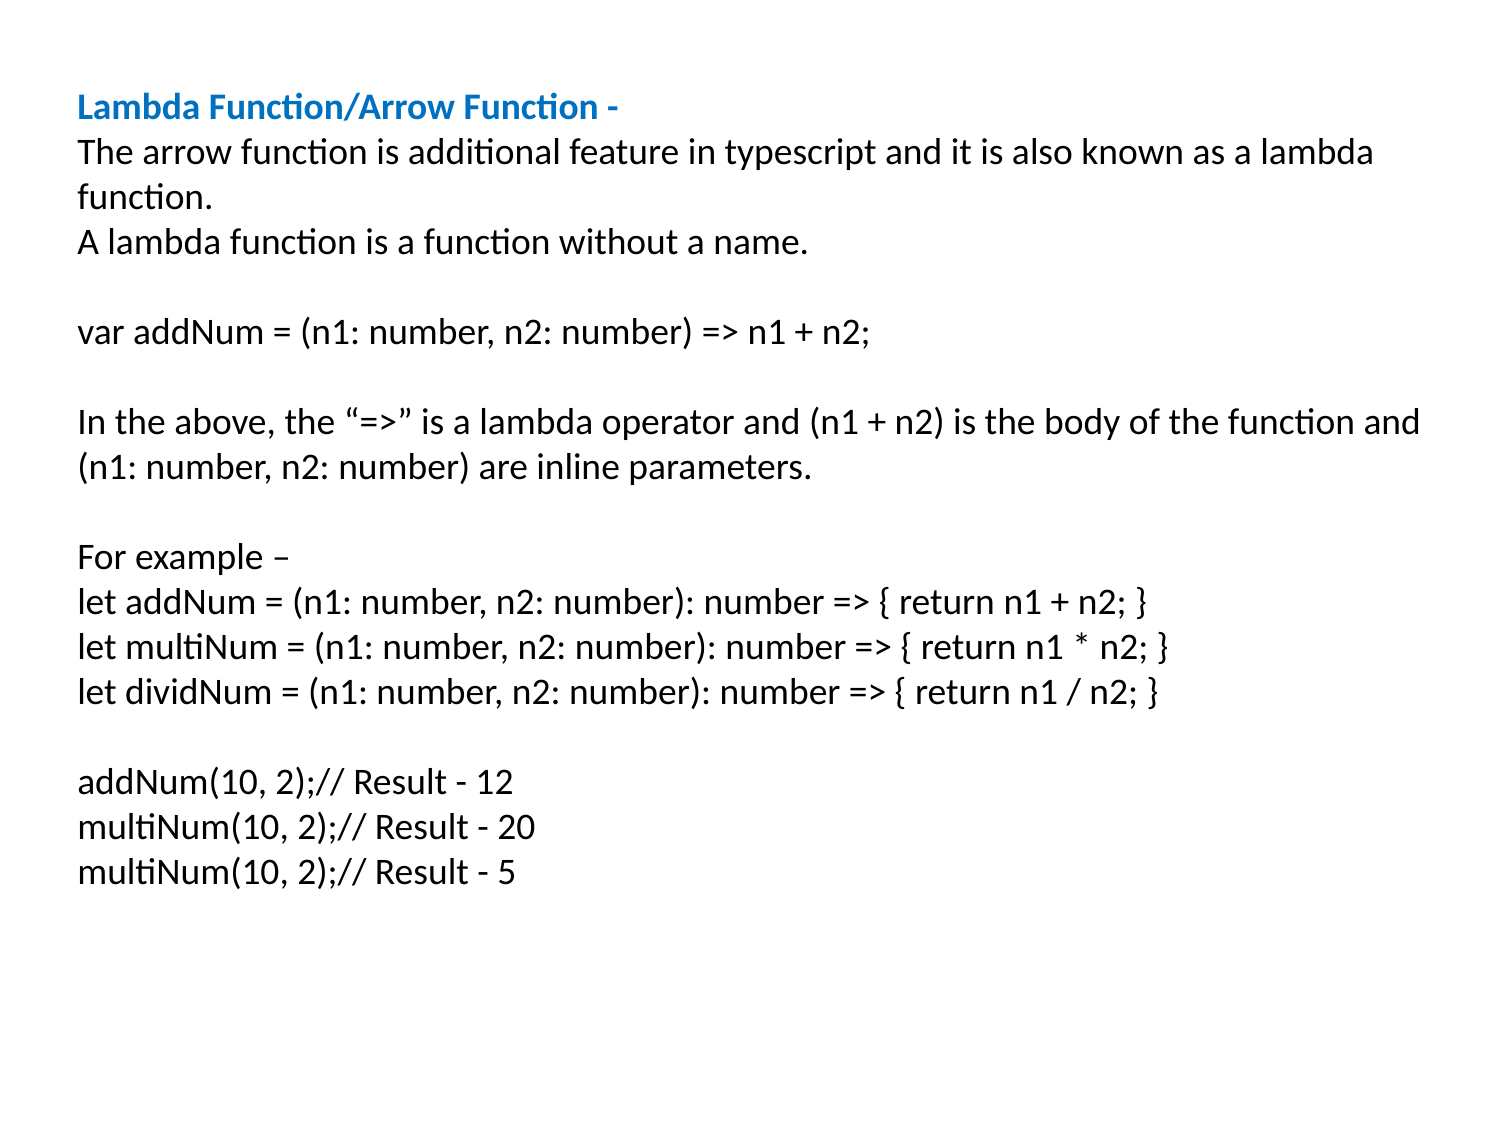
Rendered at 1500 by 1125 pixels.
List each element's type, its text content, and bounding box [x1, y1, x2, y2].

text_box Lambda Function/Arrow Function - The arrow function is additional feature in typescript and it is also known as a lambda function. A lambda function is a function without a name. var addNum = (n1: number, n2: number) => n1 + n2; In the above, the “=>” is a lambda operator and (n1 + n2) is the body of the function and (n1: number, n2: number) are inline parameters. For example – let addNum = (n1: number, n2: number): number => { return n1 + n2; } let multiNum = (n1: number, n2: number): number => { return n1 * n2; } let dividNum = (n1: number, n2: number): number => { return n1 / n2; } addNum(10, 2);// Result - 12 multiNum(10, 2);// Result - 20 multiNum(10, 2);// Result - 5 [62, 74, 1450, 900]
